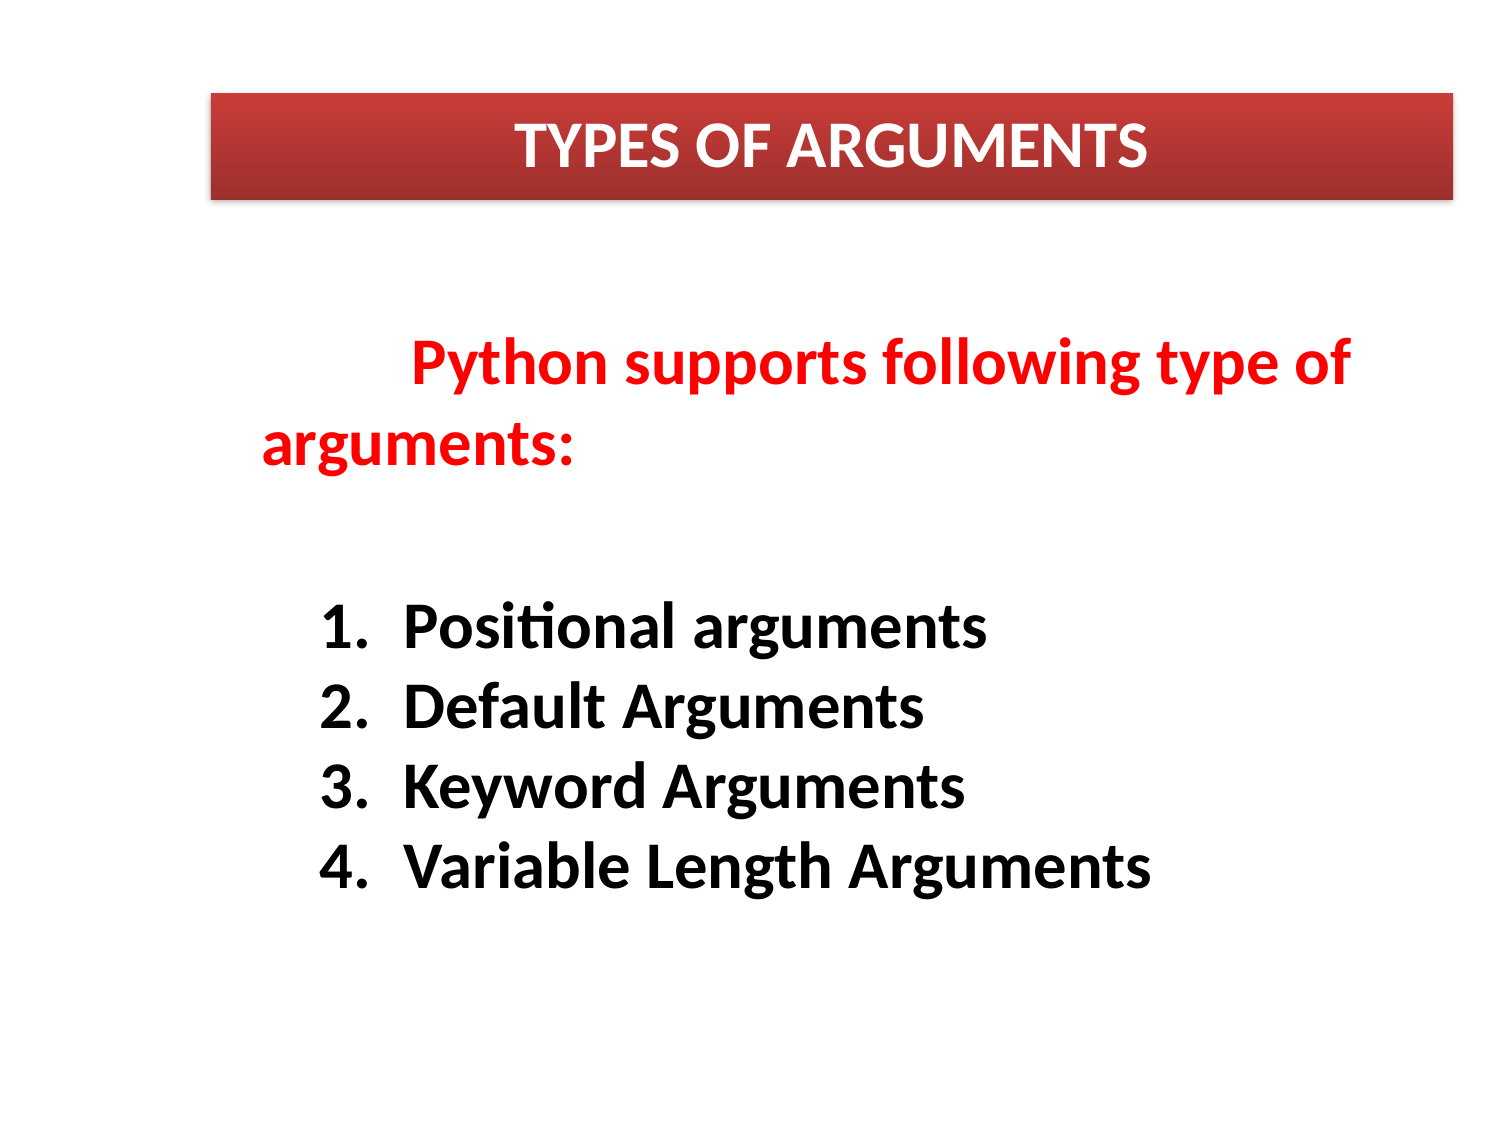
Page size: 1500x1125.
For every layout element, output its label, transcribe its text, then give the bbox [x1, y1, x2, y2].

subtitle TYPES OF ARGUMENTS [210, 93, 1454, 200]
title Python supports following type of arguments: [246, 292, 1395, 504]
text_box Positional arguments Default Arguments Keyword Arguments Variable Length Arguments [304, 574, 1360, 909]
